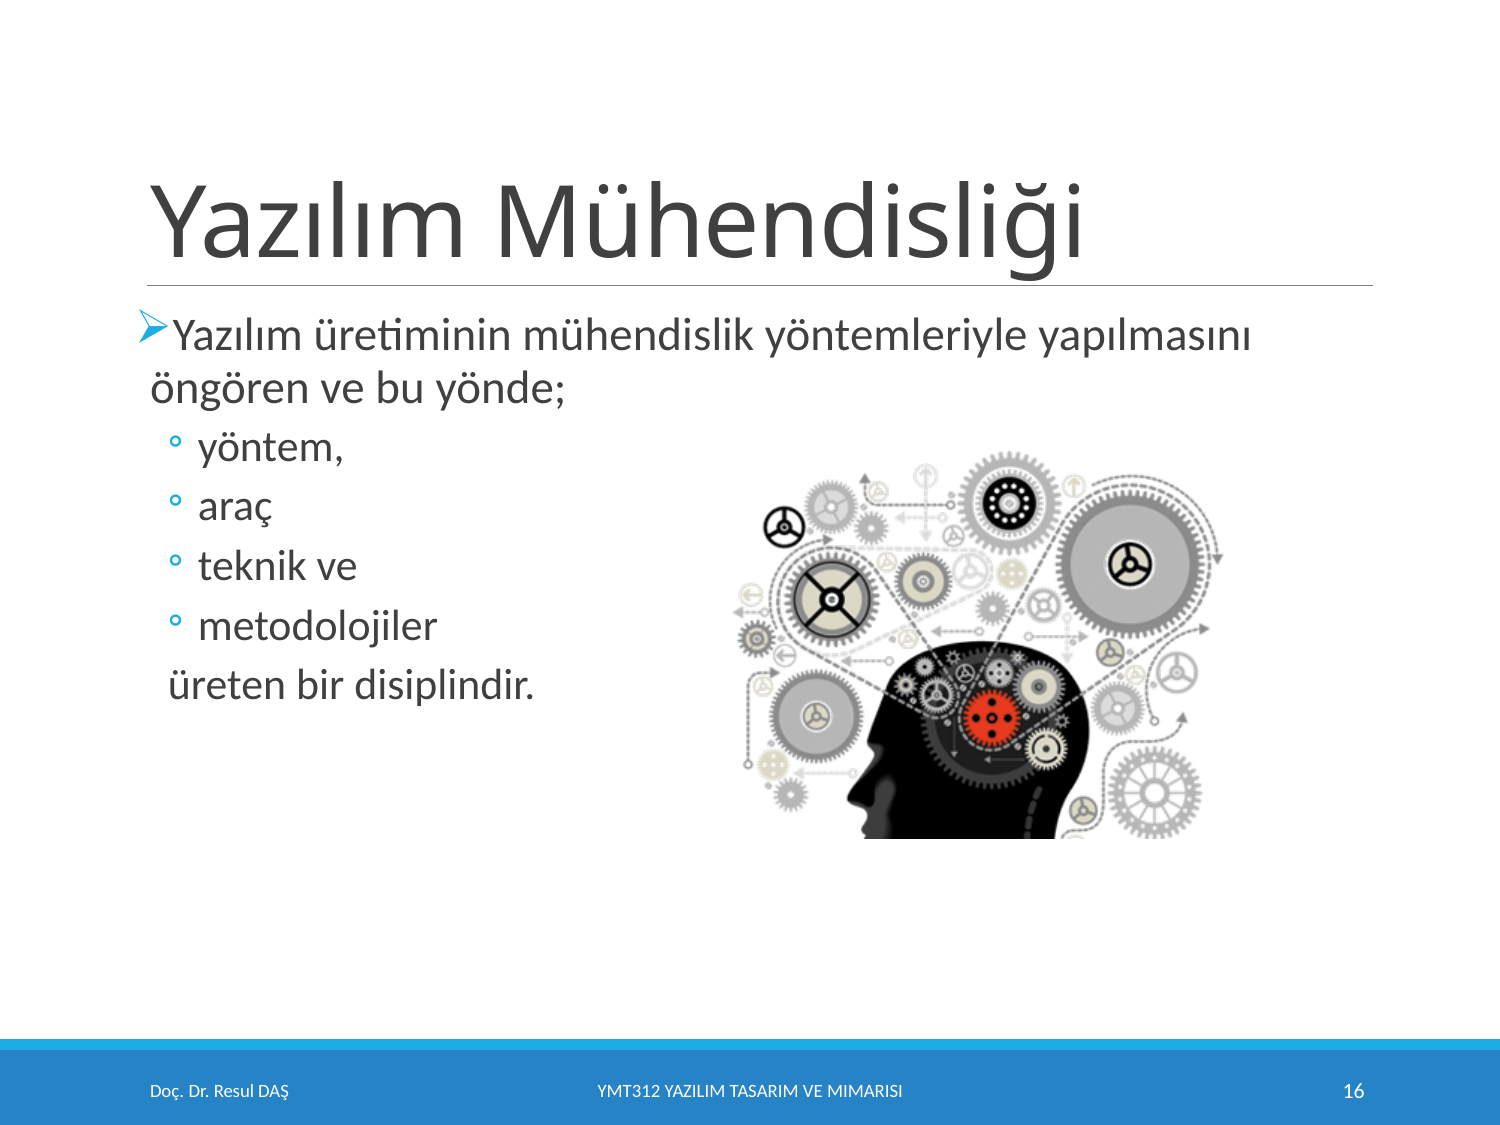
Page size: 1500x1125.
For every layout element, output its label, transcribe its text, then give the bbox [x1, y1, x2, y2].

slide_number Doç. Dr. Resul DAŞ [135, 1059, 440, 1120]
slide_number 16 [1218, 1059, 1380, 1120]
footer YMT312 Yazılım Tasarım ve Mimarisi [453, 1059, 1047, 1120]
list Yazılım üretiminin mühendislik yöntemleriyle yapılmasını öngören ve bu yönde; yöntem, araç teknik ve metodolojiler üreten bir disiplindir. [135, 302, 1373, 963]
picture [717, 450, 1240, 840]
title Yazılım Mühendisliği [135, 47, 1373, 285]
